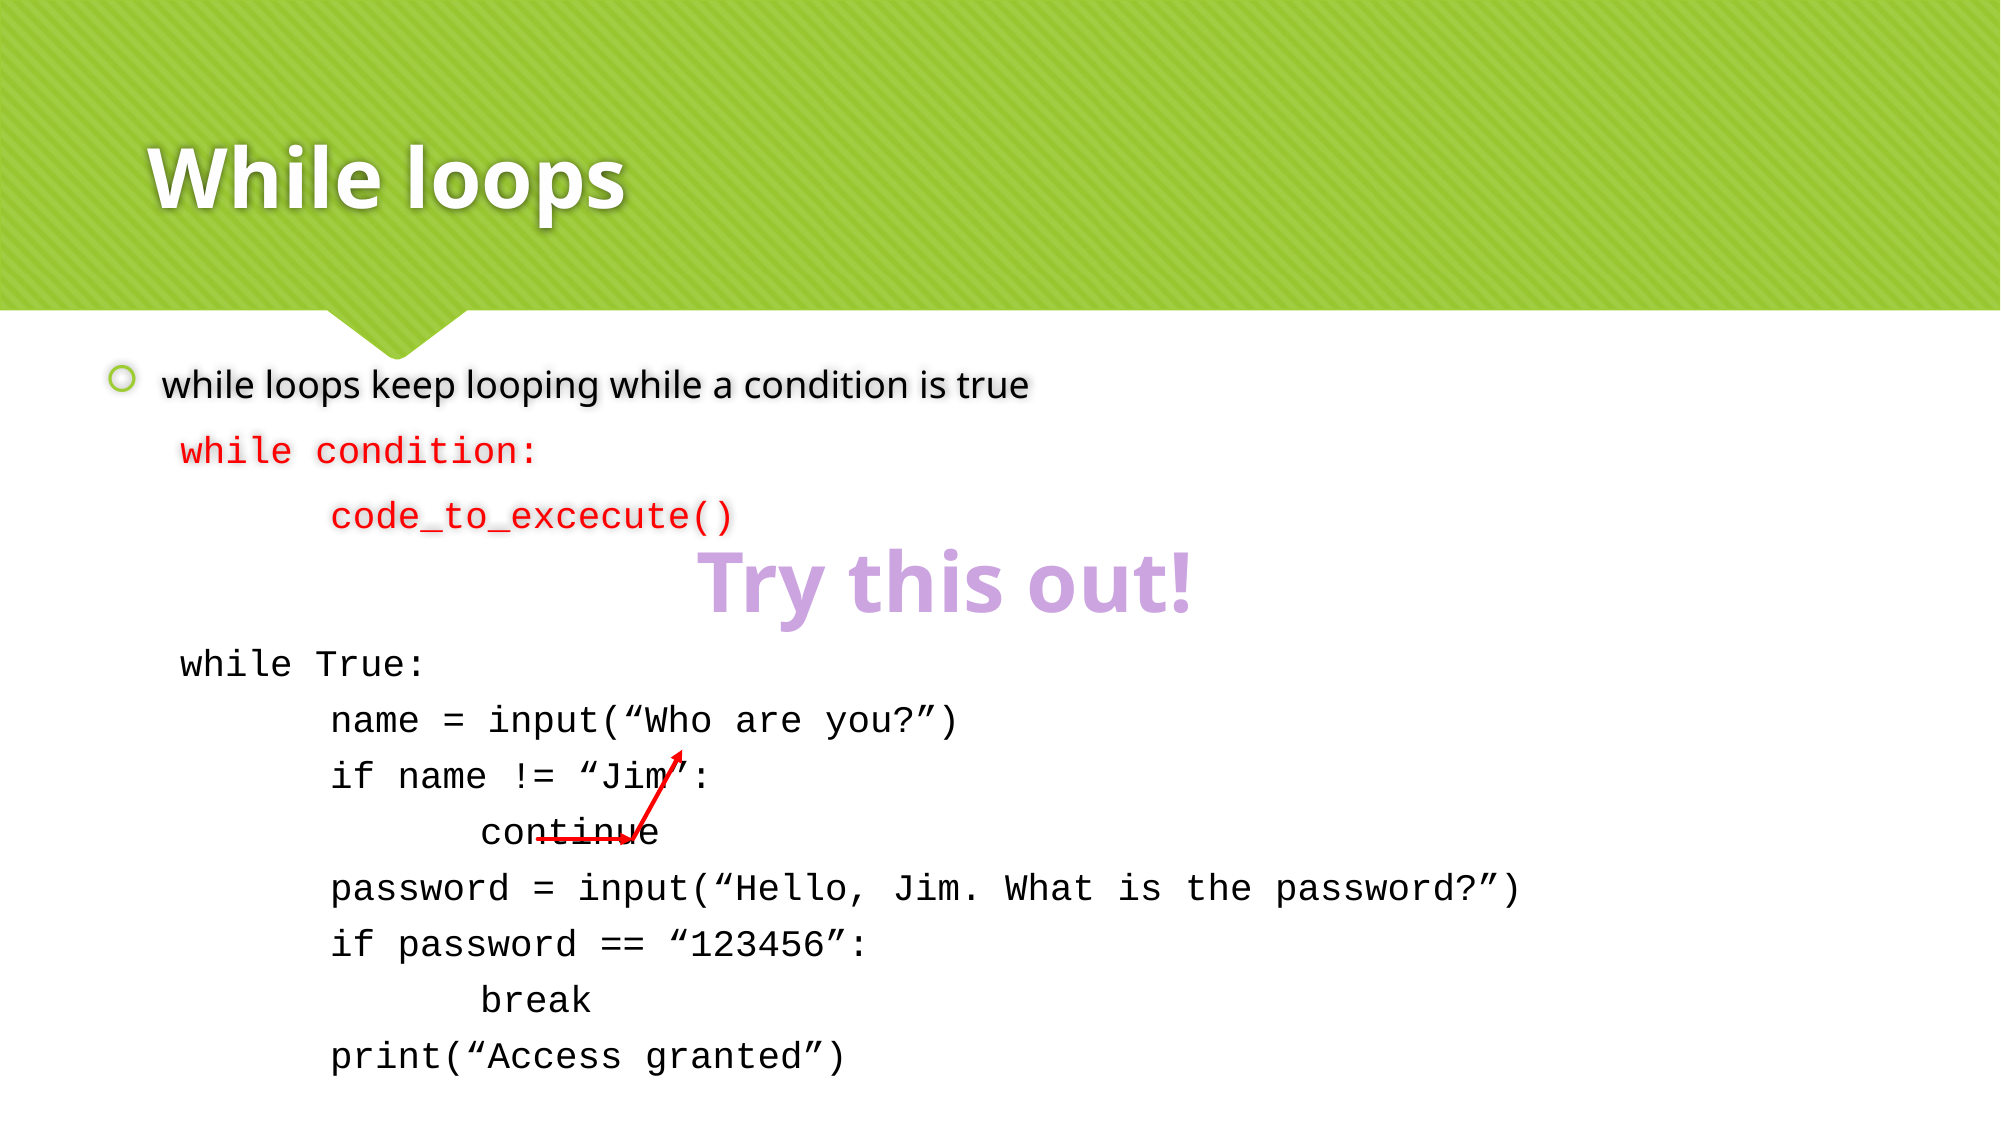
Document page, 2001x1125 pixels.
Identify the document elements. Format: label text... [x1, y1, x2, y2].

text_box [632, 749, 683, 840]
text_box while True: name = input(“Who are you?”) if name != “Jim”: continue password = input(“Hello, Jim. What is the password?”) if password == “123456”: break print(“Access granted”) [90, 640, 1608, 1084]
title While loops [132, 73, 1868, 233]
list while loops keep looping while a condition is true while condition: code_to_excecute() [90, 149, 1822, 747]
text_box Try this out! [681, 521, 1209, 637]
